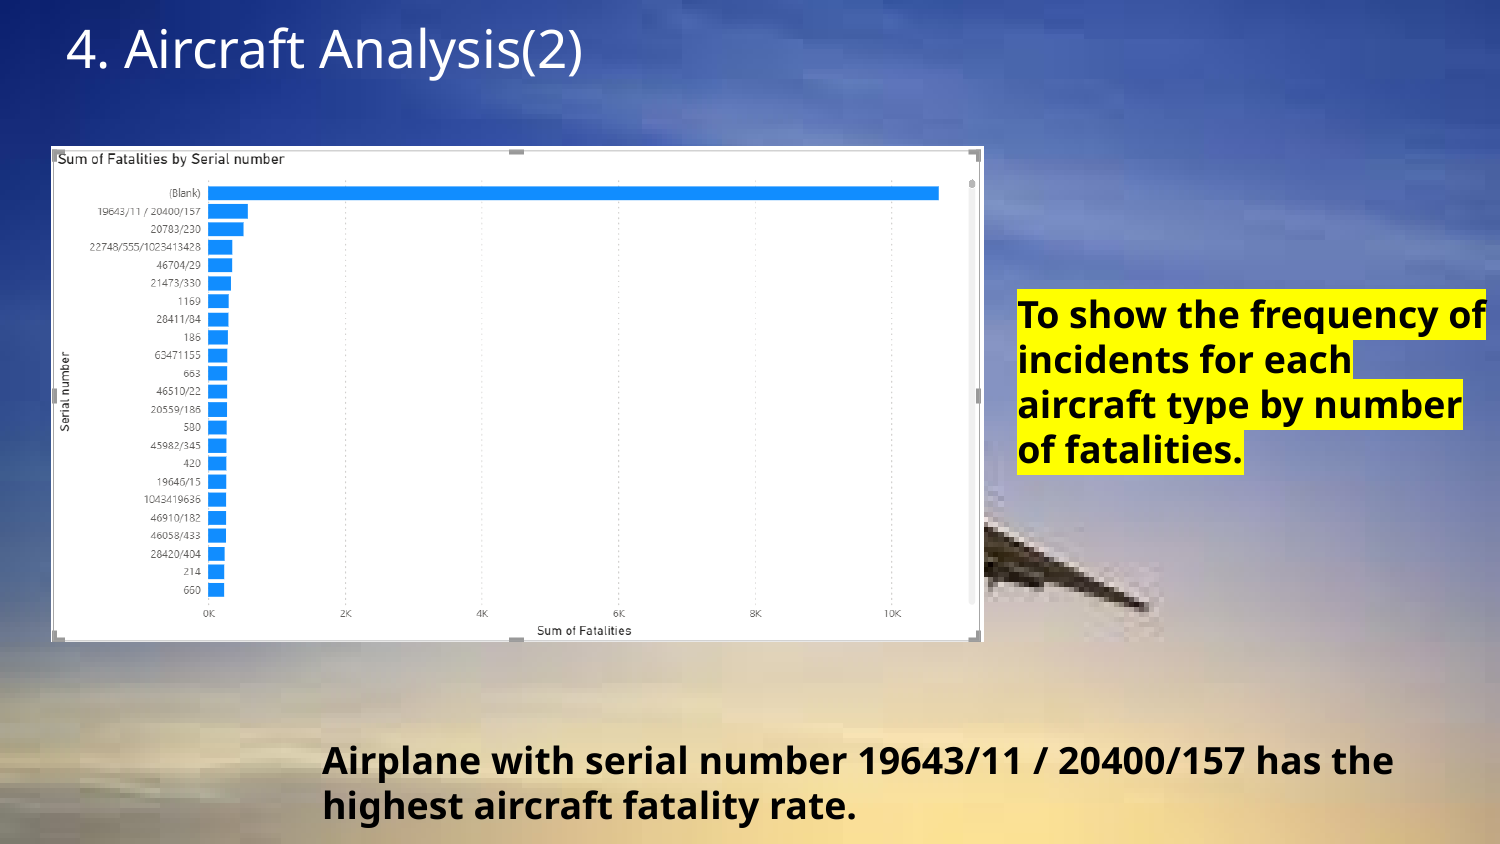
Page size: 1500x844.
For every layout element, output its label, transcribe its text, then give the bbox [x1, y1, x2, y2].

text_box Airplane with serial number 19643/11 / 20400/157 has the highest aircraft fatality rate. [307, 722, 1500, 843]
picture [0, 0, 1500, 844]
title 4. Aircraft Analysis(2) [51, 0, 1449, 94]
text_box To show the frequency of incidents for each aircraft type by number of fatalities. [1002, 276, 1500, 487]
